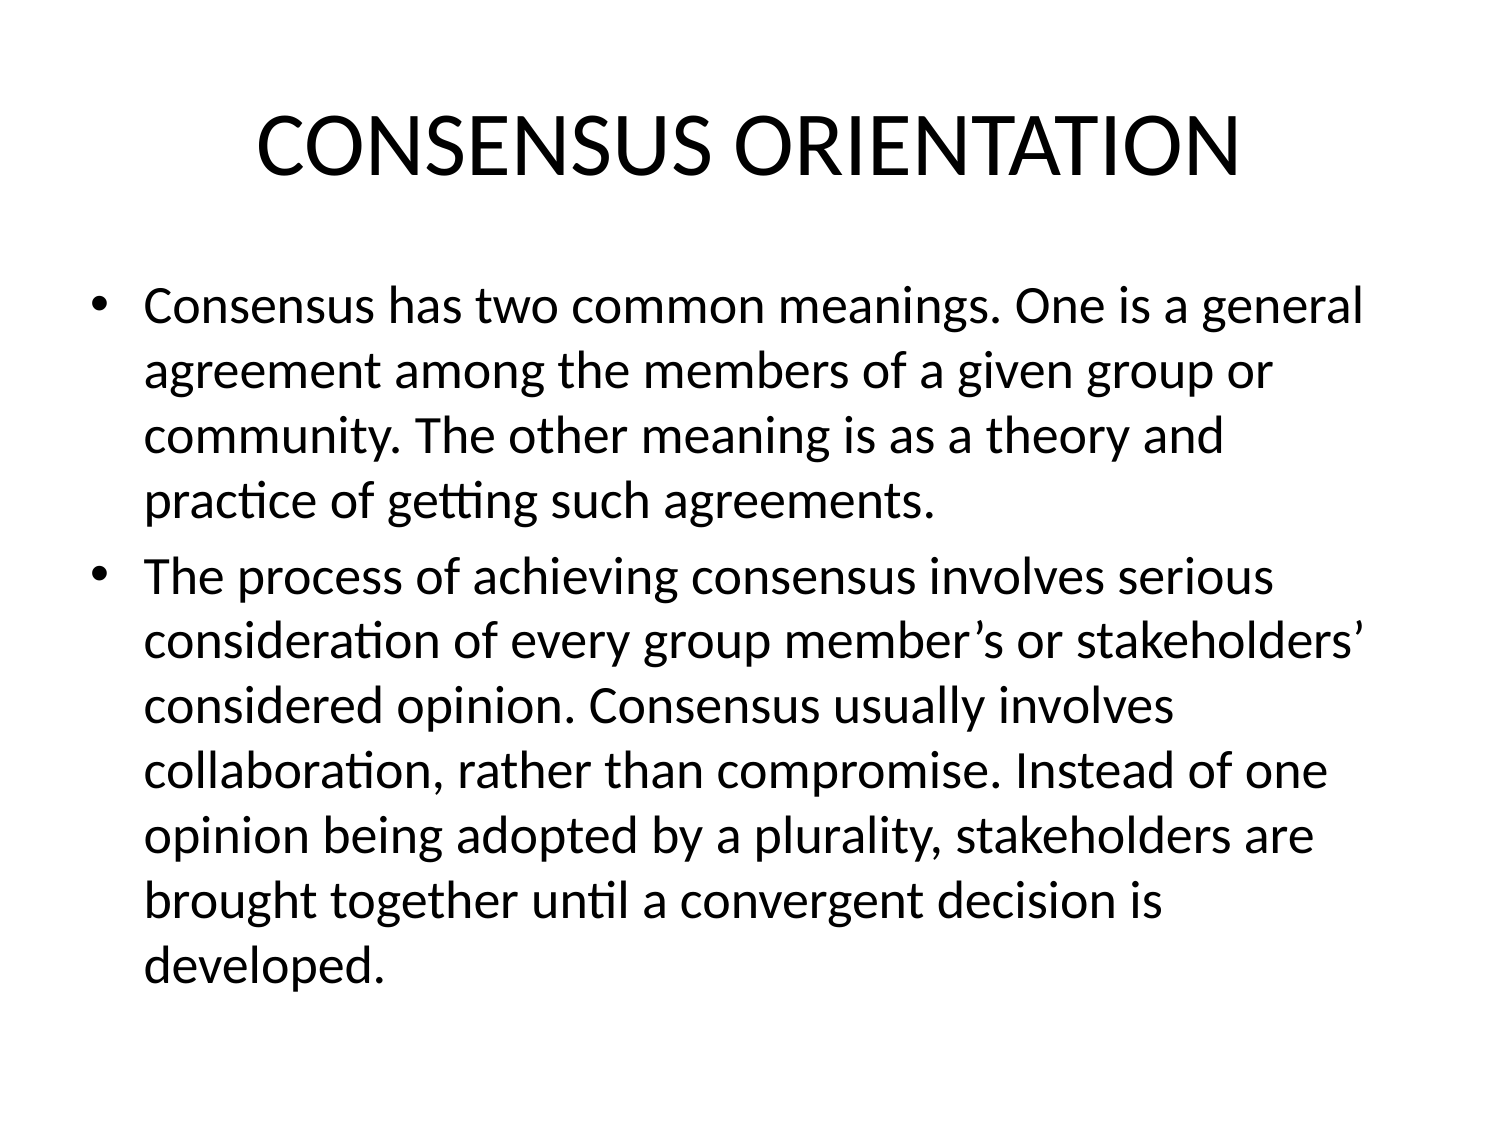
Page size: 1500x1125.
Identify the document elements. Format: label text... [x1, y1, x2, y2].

list Consensus has two common meanings. One is a general agreement among the members of a given group or community. The other meaning is as a theory and practice of getting such agreements. The process of achieving consensus involves serious consideration of every group member’s or stakeholders’ considered opinion. Consensus usually involves collaboration, rather than compromise. Instead of one opinion being adopted by a plurality, stakeholders are brought together until a convergent decision is developed. [75, 262, 1425, 1005]
title CONSENSUS ORIENTATION [75, 45, 1425, 233]
